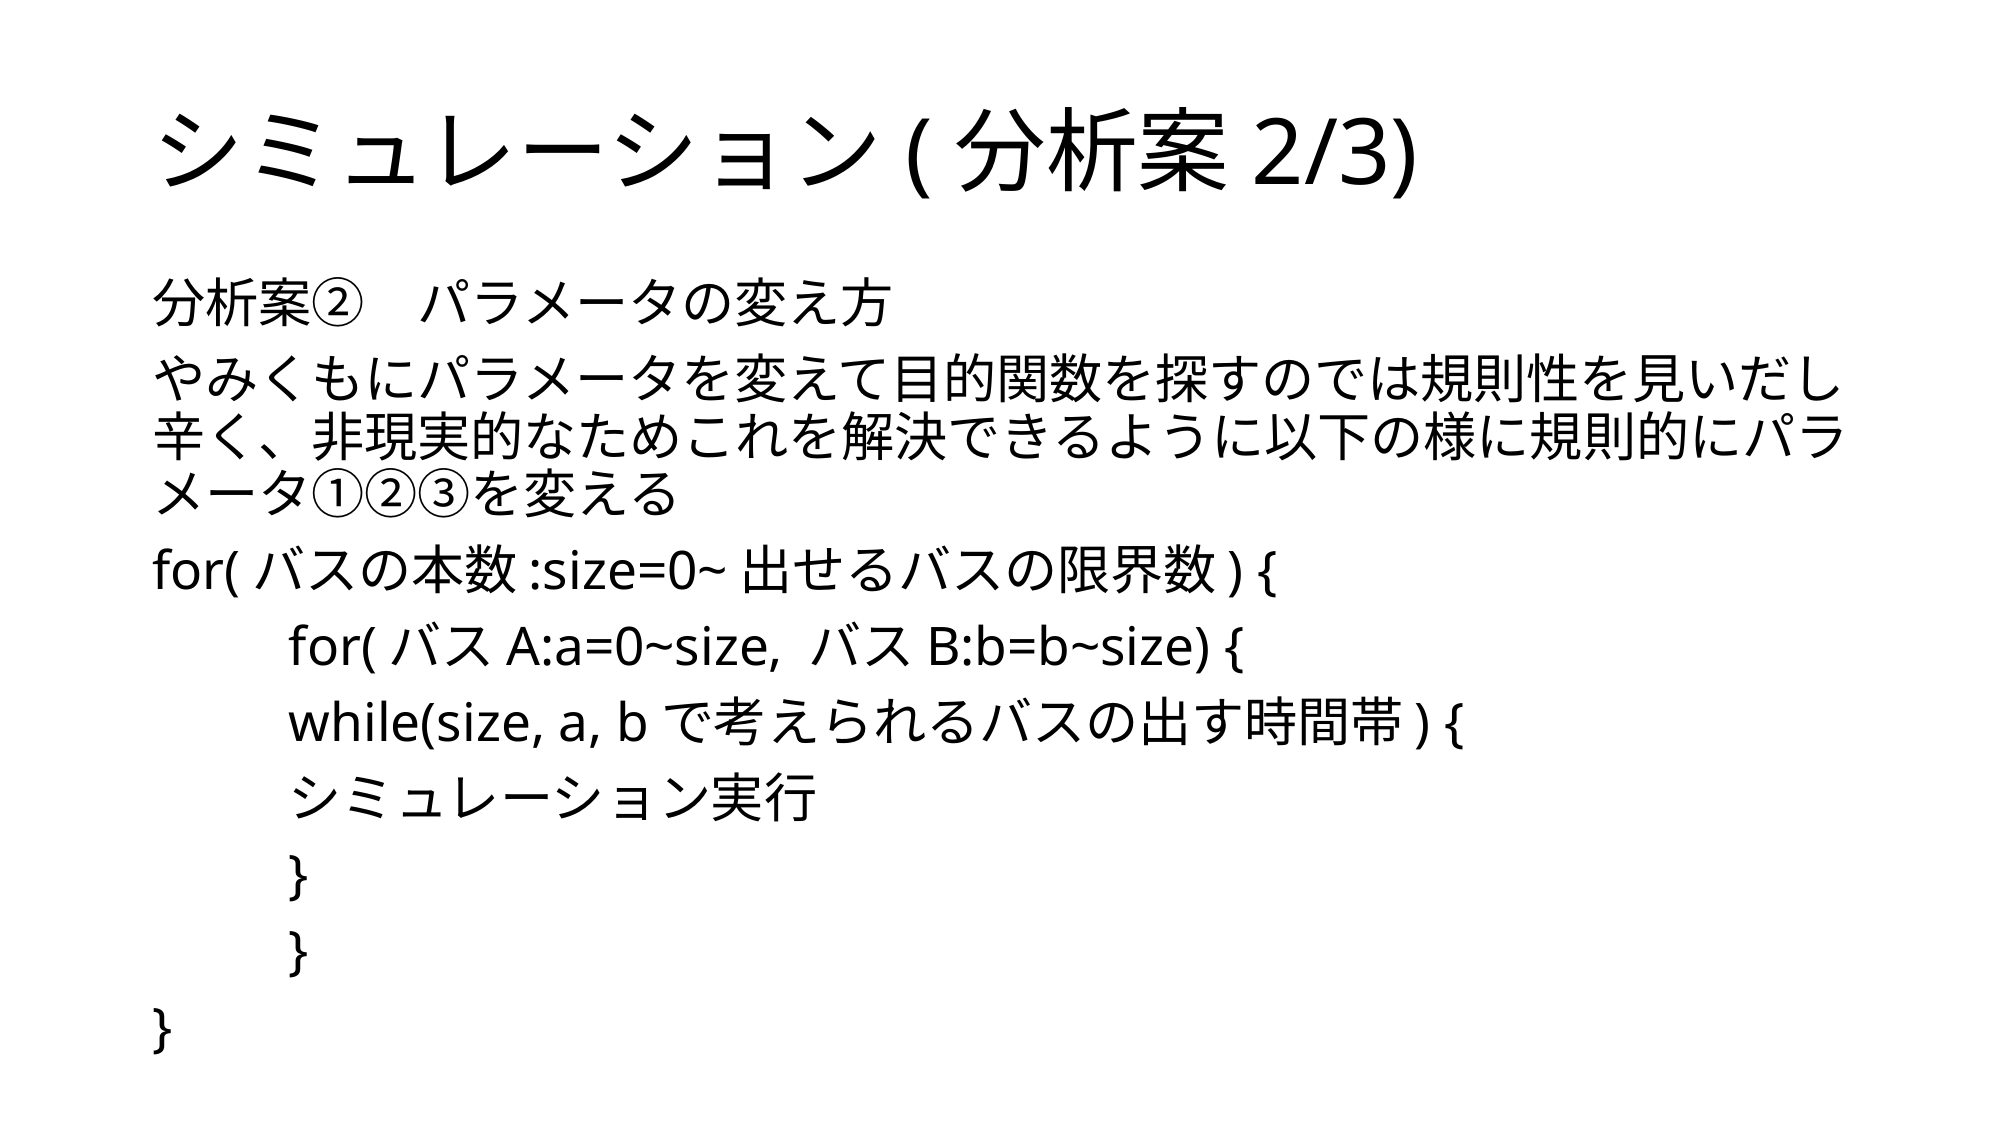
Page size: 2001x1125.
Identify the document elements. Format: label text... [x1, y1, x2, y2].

title シミュレーション(分析案2/3) [137, 59, 1863, 250]
list 分析案② パラメータの変え方 やみくもにパラメータを変えて目的関数を探すのでは規則性を見いだし辛く、非現実的なためこれを解決できるように以下の様に規則的にパラメータ①②③を変える for(バスの本数:size=0~出せるバスの限界数) { for(バスA:a=0~size, バスB:b=b~size) { while(size, a, bで考えられるバスの出す時間帯) { シミュレーション実行 } } } [137, 269, 1863, 1066]
